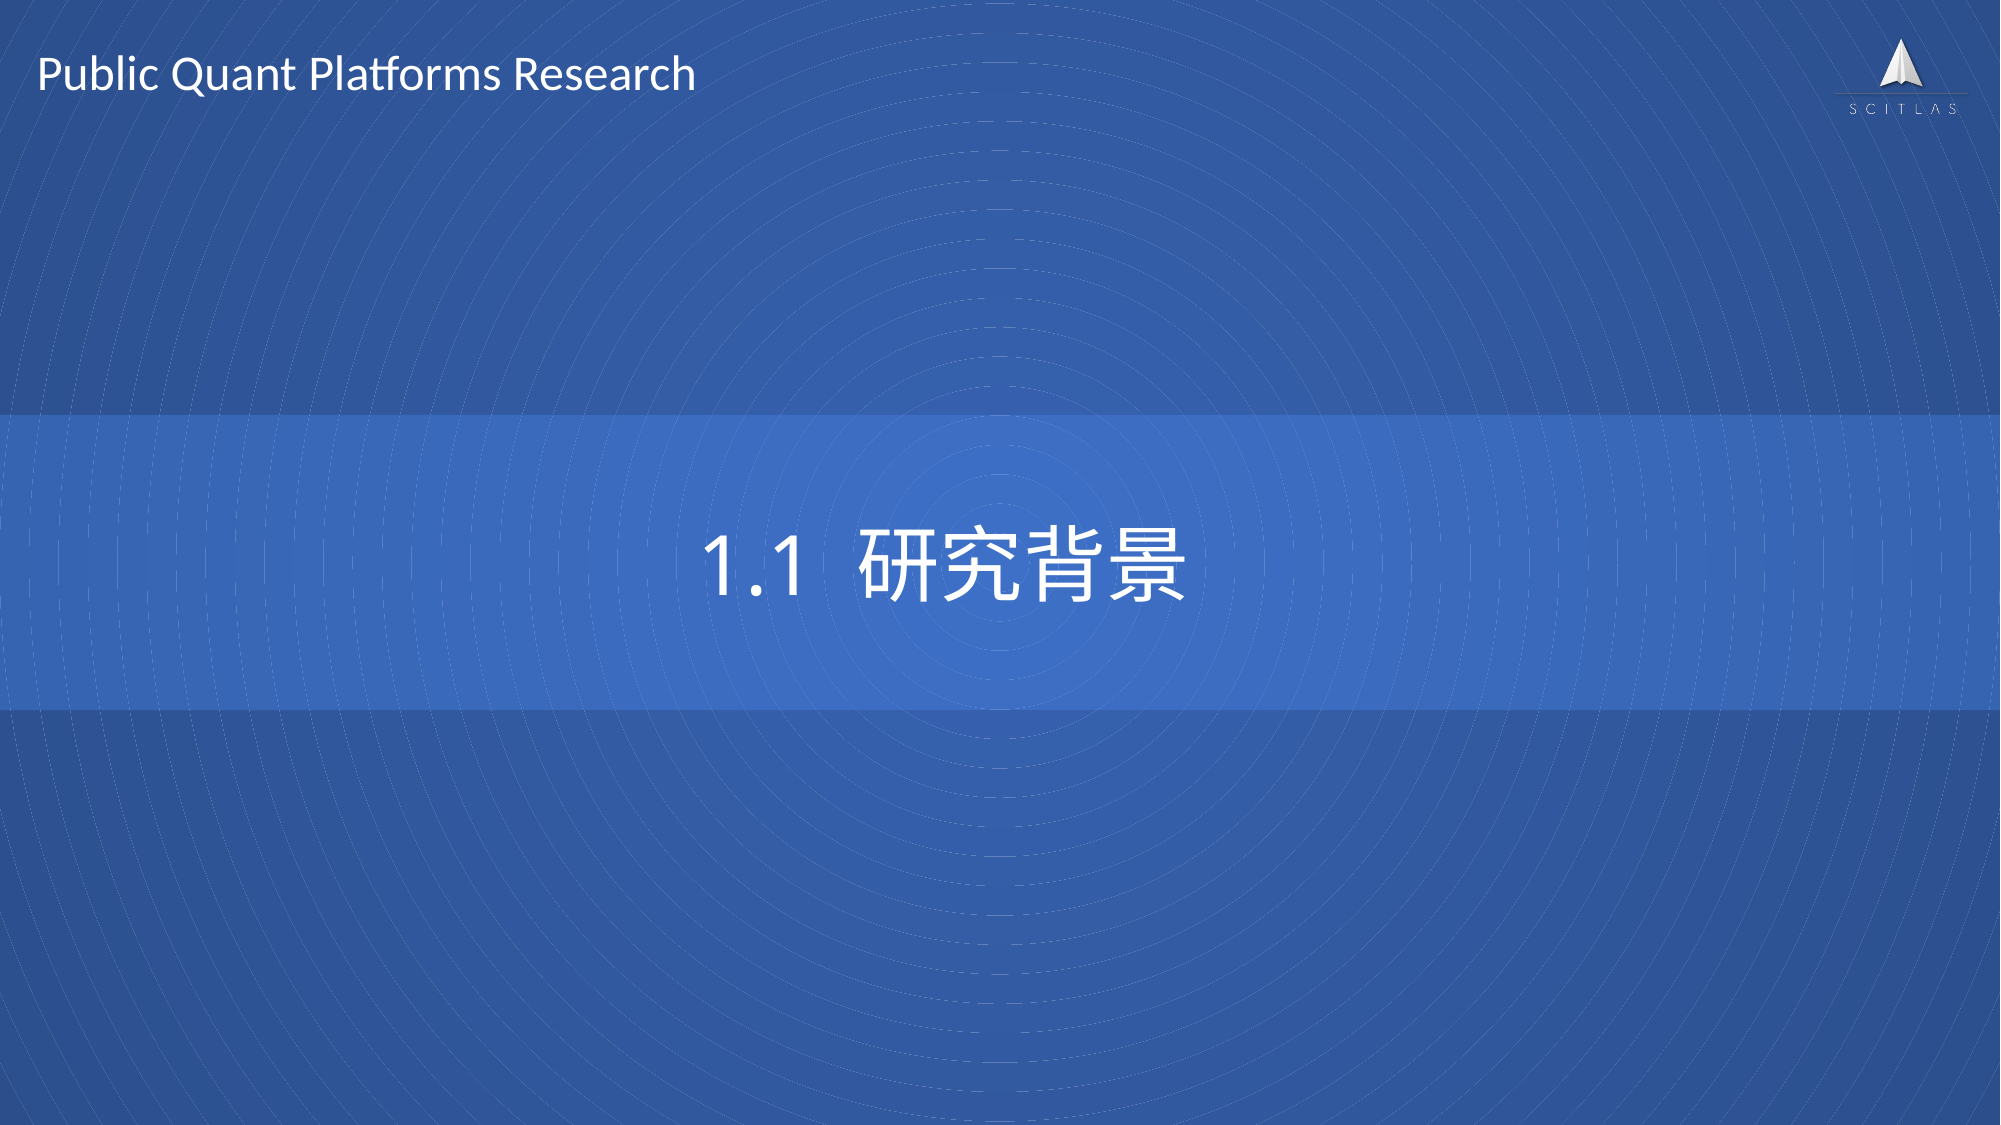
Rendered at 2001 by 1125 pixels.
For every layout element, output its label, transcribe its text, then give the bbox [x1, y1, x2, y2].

picture [1802, 0, 2000, 142]
text_box [0, 711, 2000, 1125]
text_box Public Quant Platforms Research [22, 32, 778, 108]
text_box [0, 414, 2000, 711]
text_box [0, 0, 2000, 414]
text_box 1.1 研究背景 [433, 504, 1455, 620]
